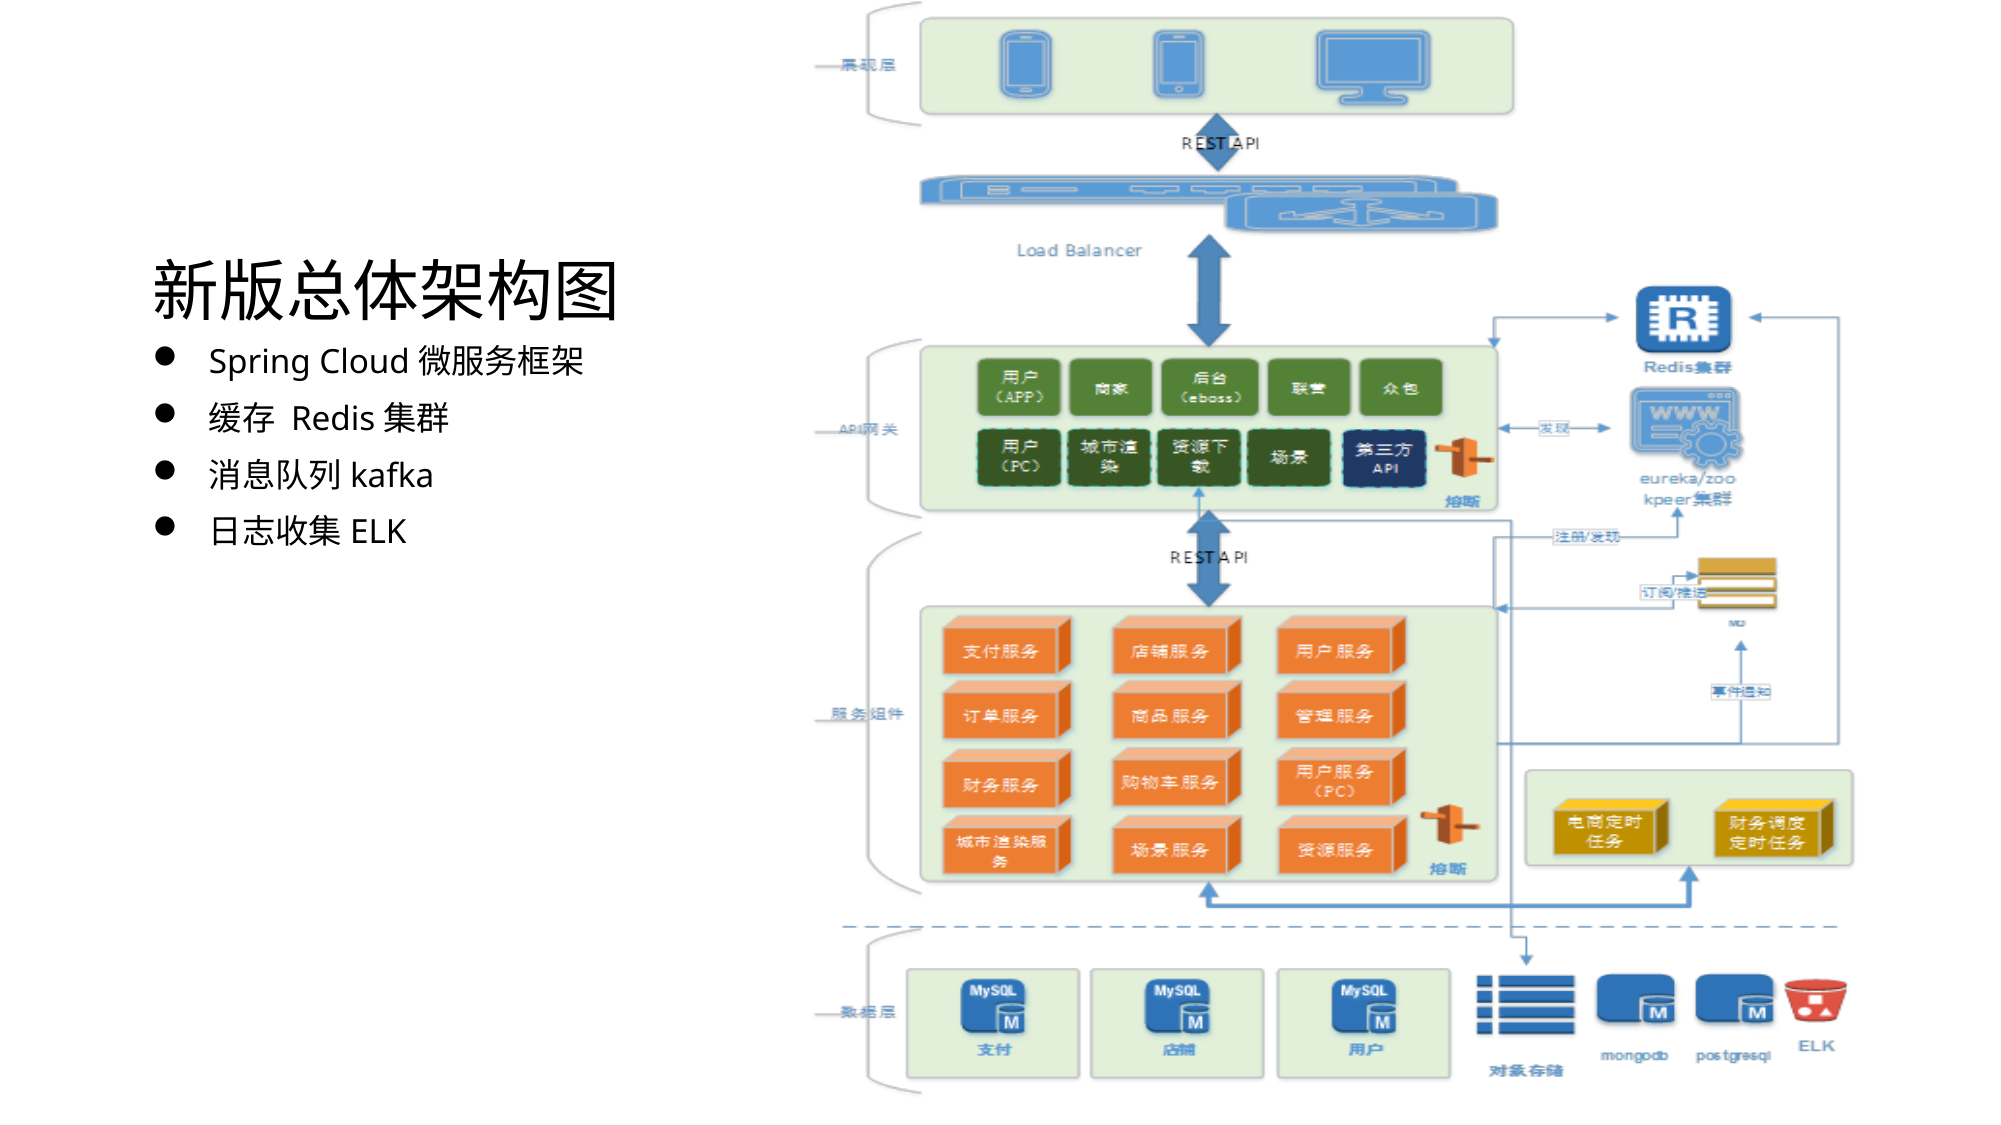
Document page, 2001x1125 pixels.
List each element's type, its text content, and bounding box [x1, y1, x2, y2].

title 新版总体架构图 [137, 75, 783, 337]
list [808, 0, 1880, 1104]
list Spring Cloud微服务框架 缓存 Redis集群 消息队列kafka 日志收集ELK [137, 337, 783, 963]
